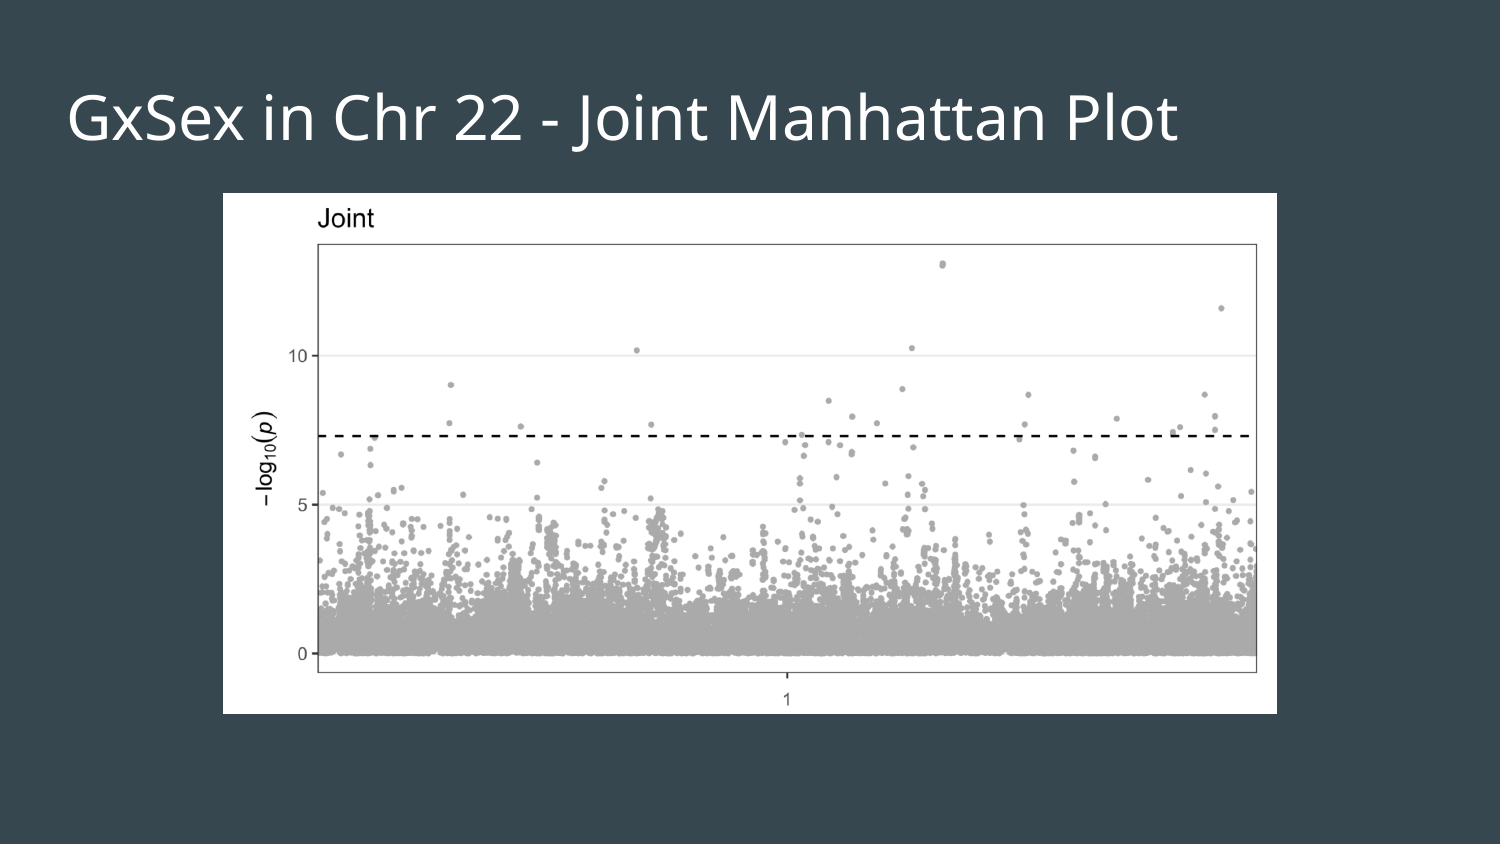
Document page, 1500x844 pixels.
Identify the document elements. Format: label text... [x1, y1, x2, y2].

picture [223, 193, 1277, 714]
title GxSex in Chr 22 - Joint Manhattan Plot [51, 63, 1449, 158]
